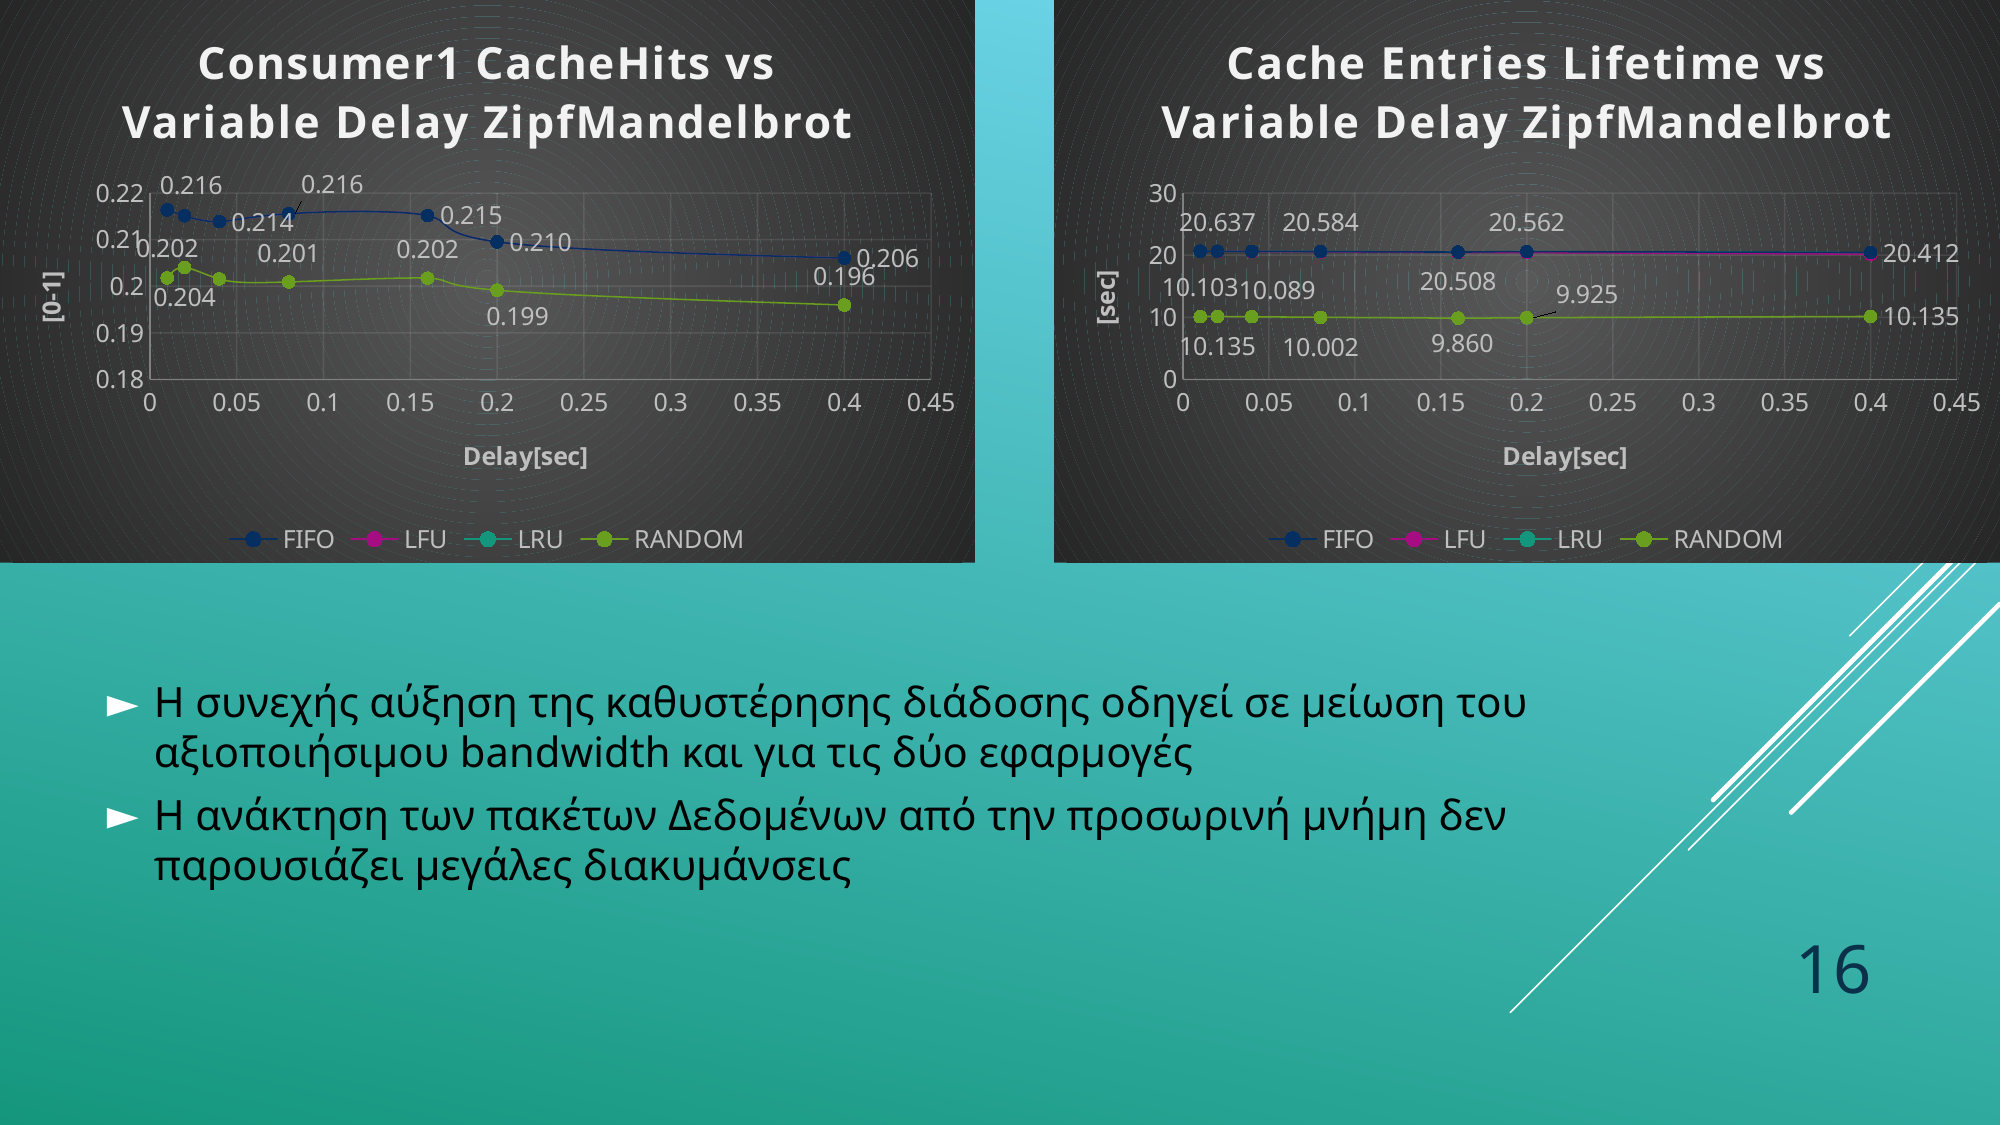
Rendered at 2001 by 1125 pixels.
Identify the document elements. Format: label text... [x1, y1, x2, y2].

chart [0, 0, 976, 563]
slide_number 16 [1700, 915, 1888, 1025]
chart [1053, 0, 2000, 563]
text_box Η συνεχής αύξηση της καθυστέρησης διάδοσης οδηγεί σε μείωση του αξιοποιήσιμου bandwidth και για τις δύο εφαρμογές Η ανάκτηση των πακέτων Δεδομένων από την προσωρινή μνήμη δεν παρουσιάζει μεγάλες διακυμάνσεις [92, 668, 1736, 896]
